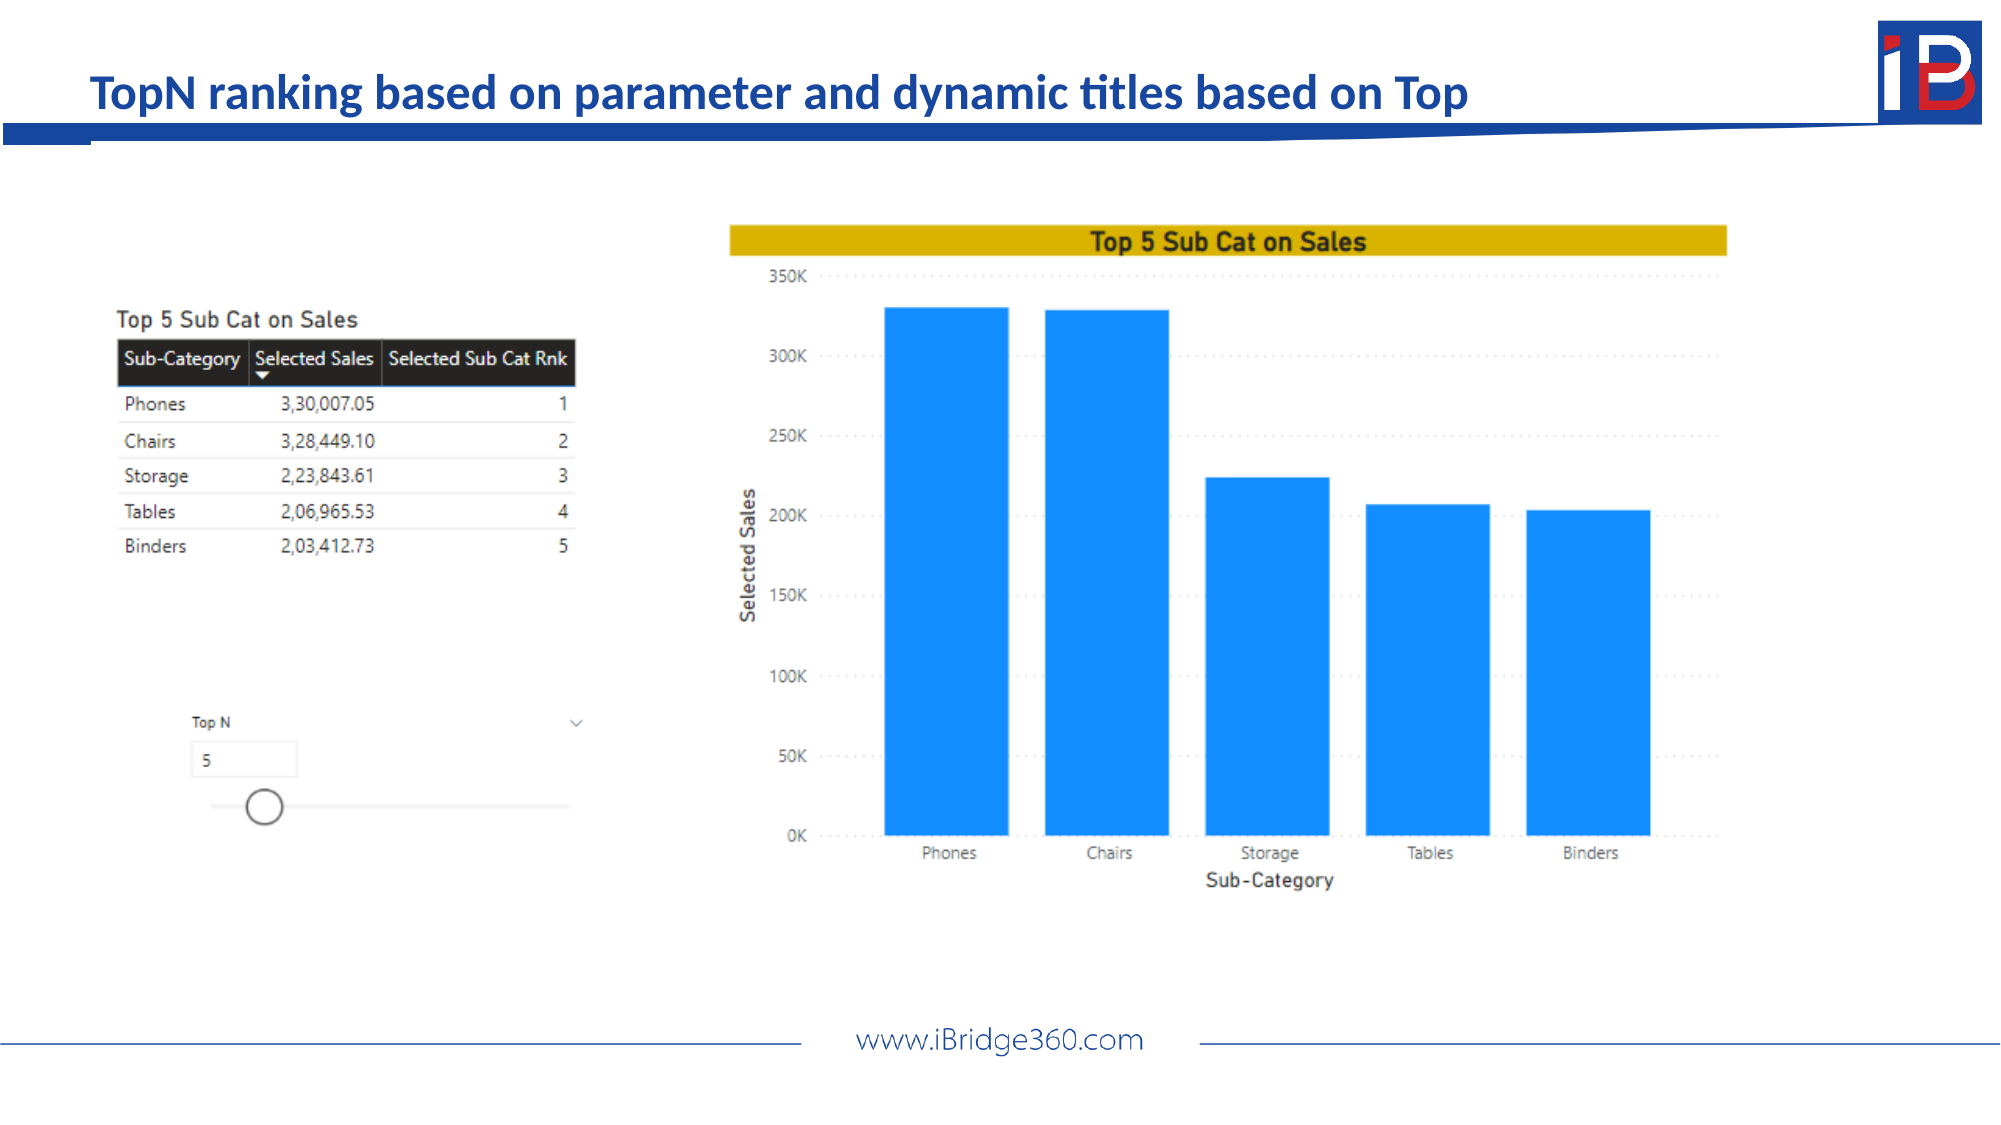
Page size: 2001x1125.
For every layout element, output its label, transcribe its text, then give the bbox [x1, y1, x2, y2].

picture [0, 7, 1993, 984]
picture [0, 1023, 2001, 1057]
list TopN ranking based on parameter and dynamic titles based on Top N rank value [75, 22, 1511, 118]
